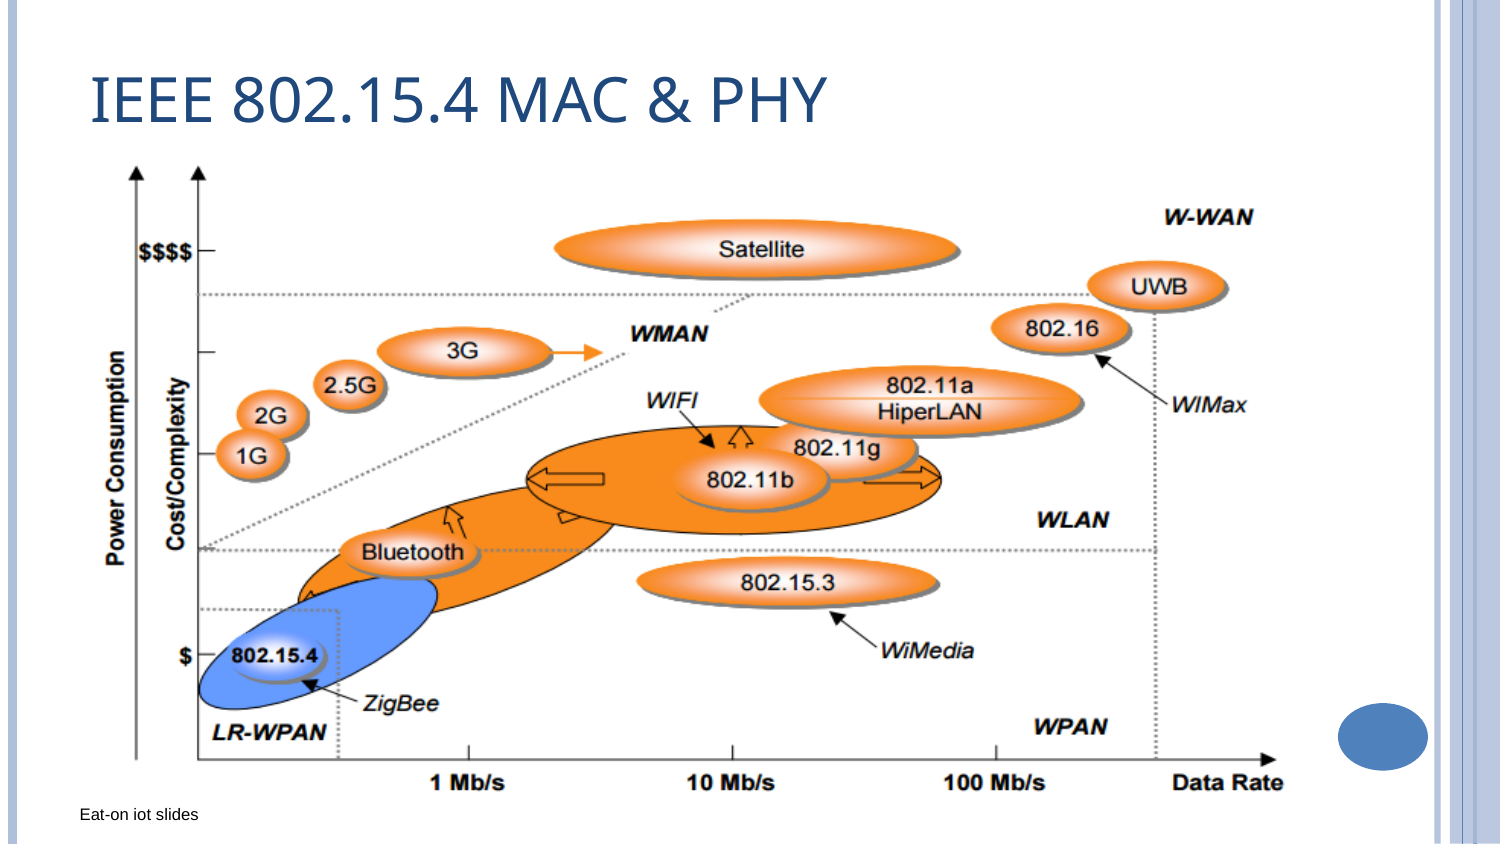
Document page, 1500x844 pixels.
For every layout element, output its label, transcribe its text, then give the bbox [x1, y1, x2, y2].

title Ieee 802.15.4 Mac & Phy [75, 9, 1300, 151]
text_box Eat-on iot slides [64, 796, 1365, 832]
picture [100, 146, 1306, 807]
